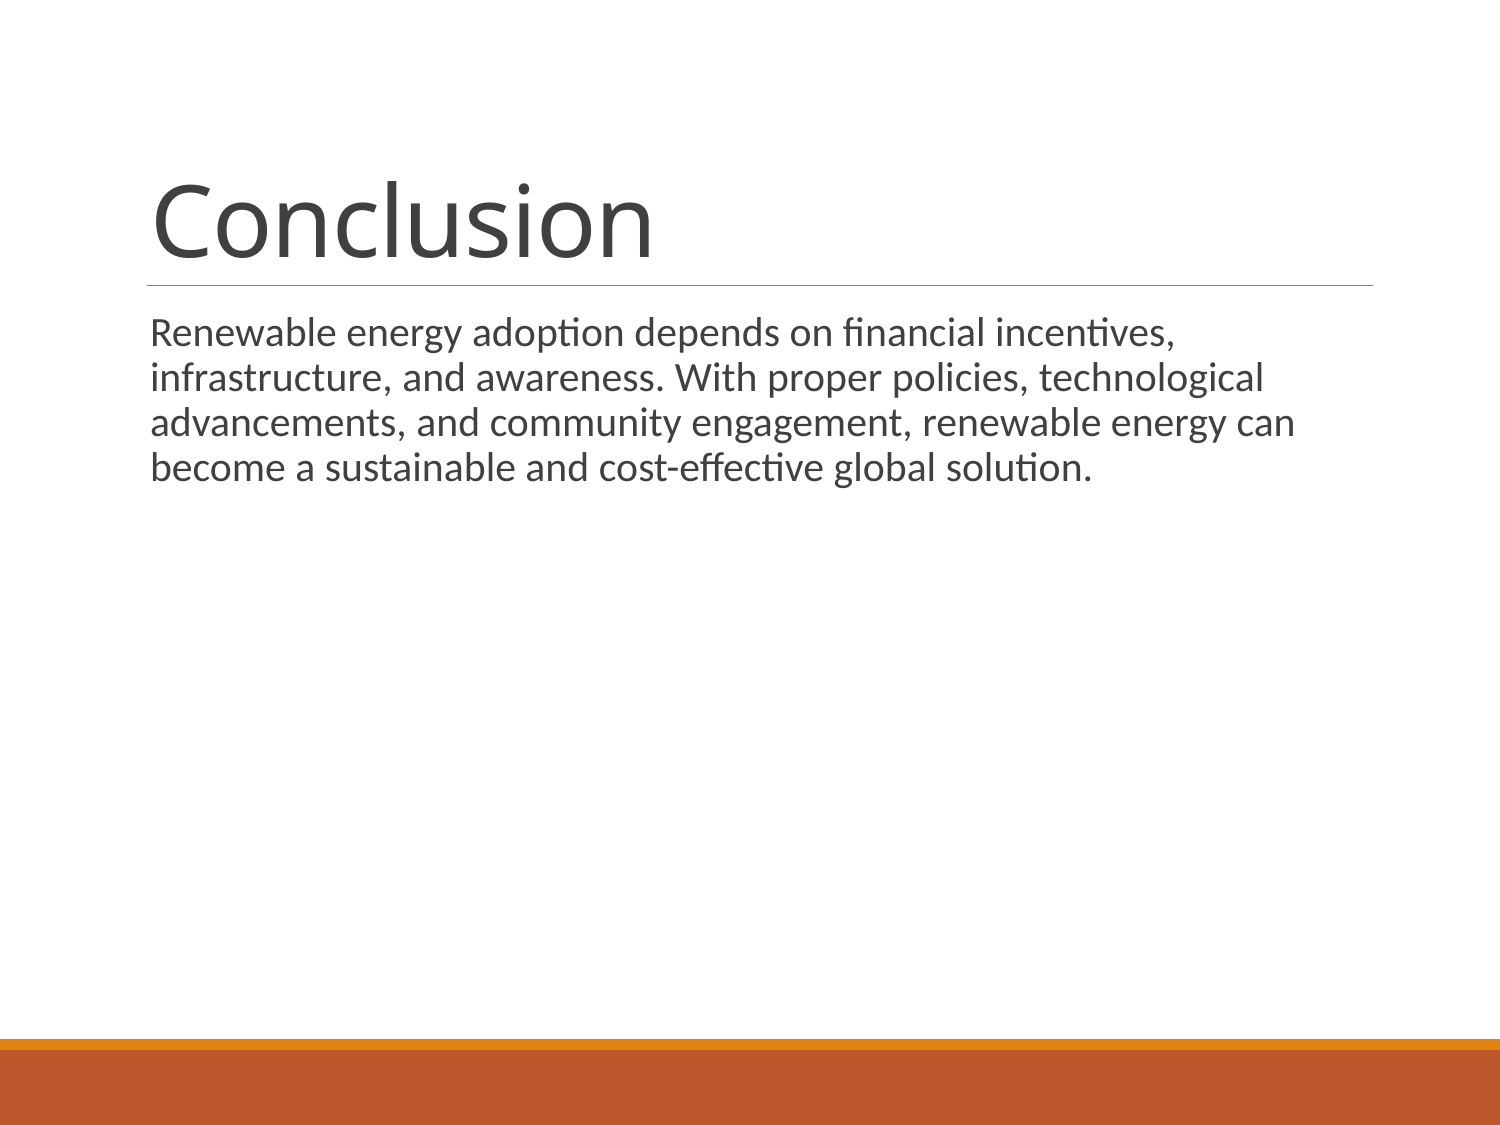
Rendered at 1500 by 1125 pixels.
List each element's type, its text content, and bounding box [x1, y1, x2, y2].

list Renewable energy adoption depends on financial incentives, infrastructure, and awareness. With proper policies, technological advancements, and community engagement, renewable energy can become a sustainable and cost-effective global solution. [135, 302, 1373, 963]
title Conclusion [135, 47, 1373, 285]
